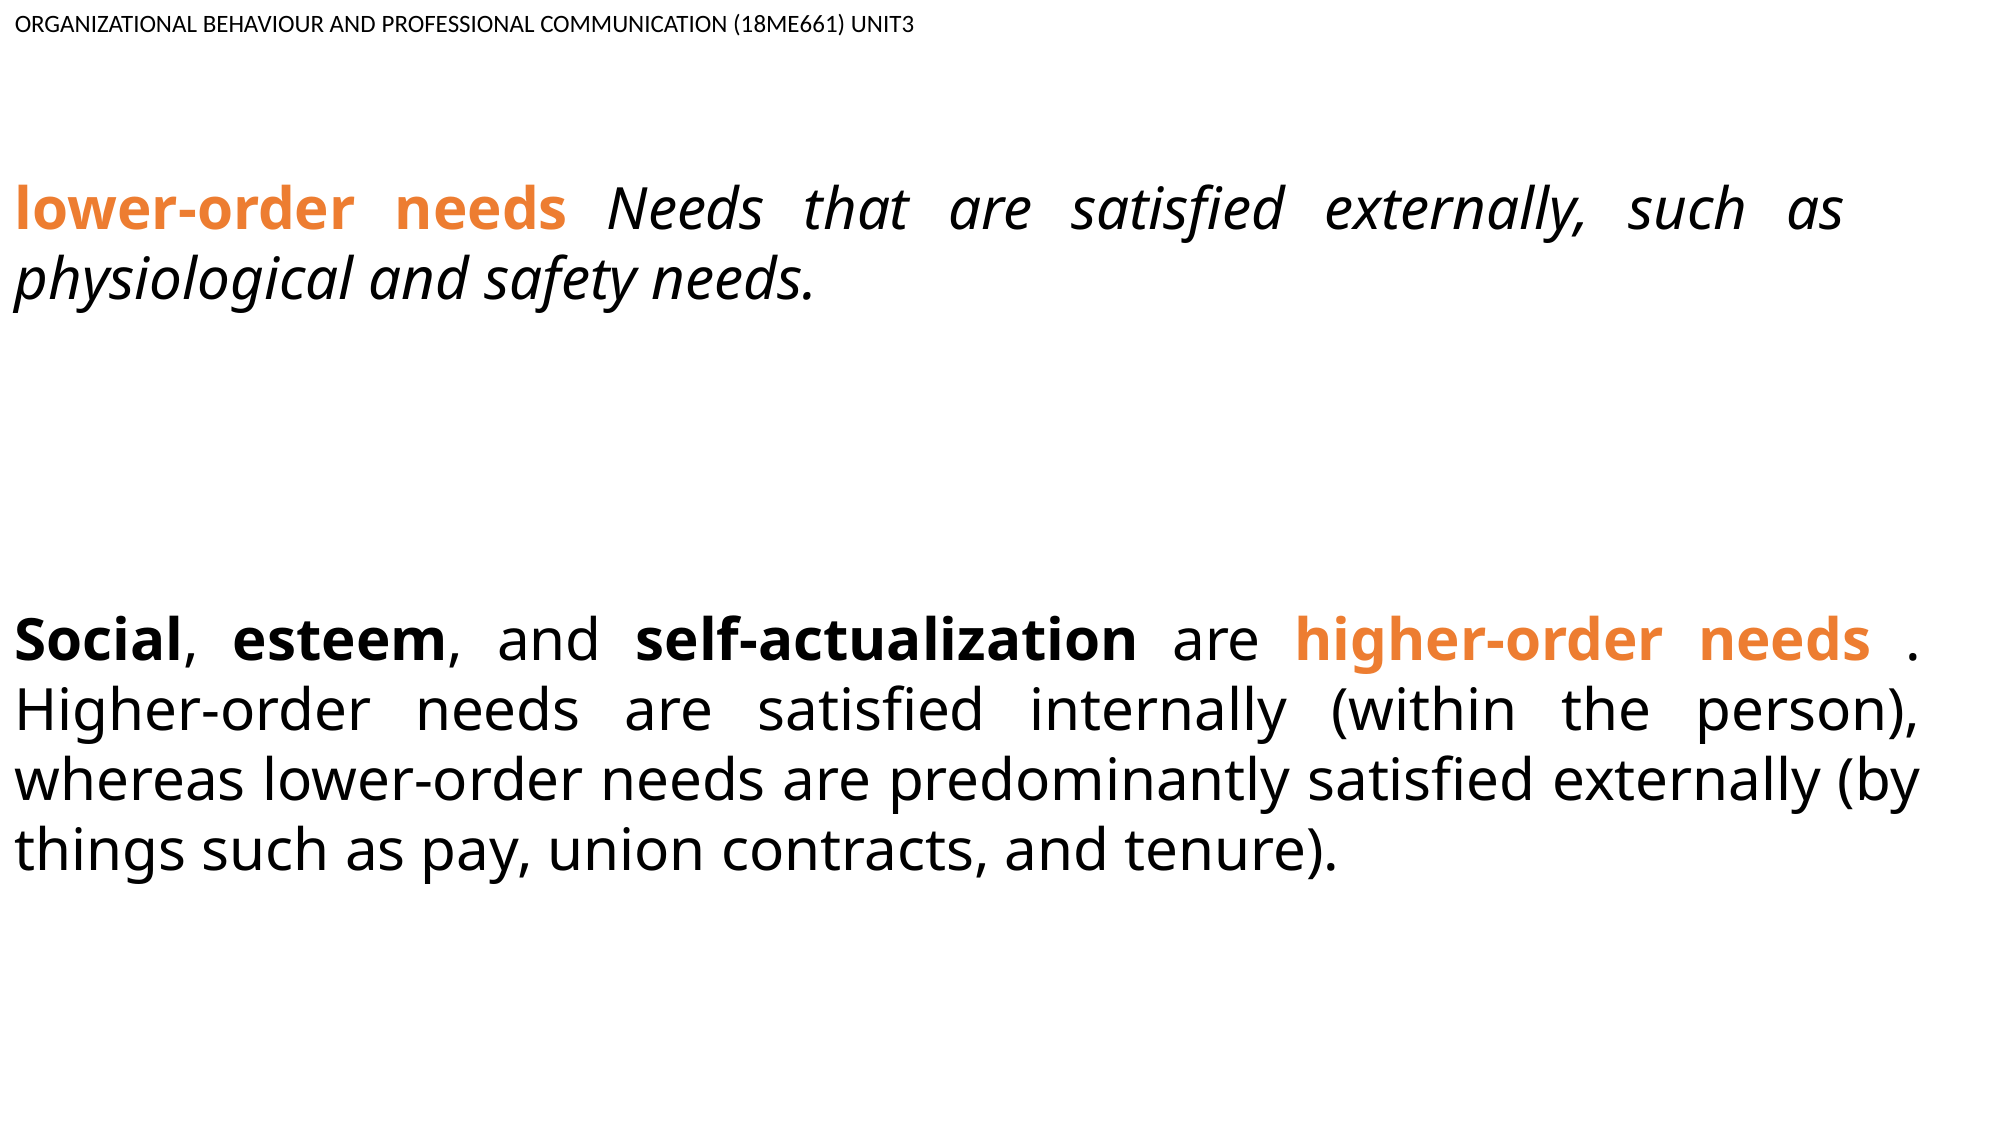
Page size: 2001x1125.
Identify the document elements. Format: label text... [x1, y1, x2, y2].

text_box Social, esteem, and self-actualization are higher-order needs . Higher-order needs are satisfied internally (within the person), whereas lower-order needs are predominantly satisfied externally (by things such as pay, union contracts, and tenure). [0, 594, 1936, 890]
text_box lower-order needs Needs that are satisfied externally, such as physiological and safety needs. [0, 163, 1860, 319]
text_box ORGANIZATIONAL BEHAVIOUR AND PROFESSIONAL COMMUNICATION (18ME661) UNIT3 [0, 0, 1000, 45]
